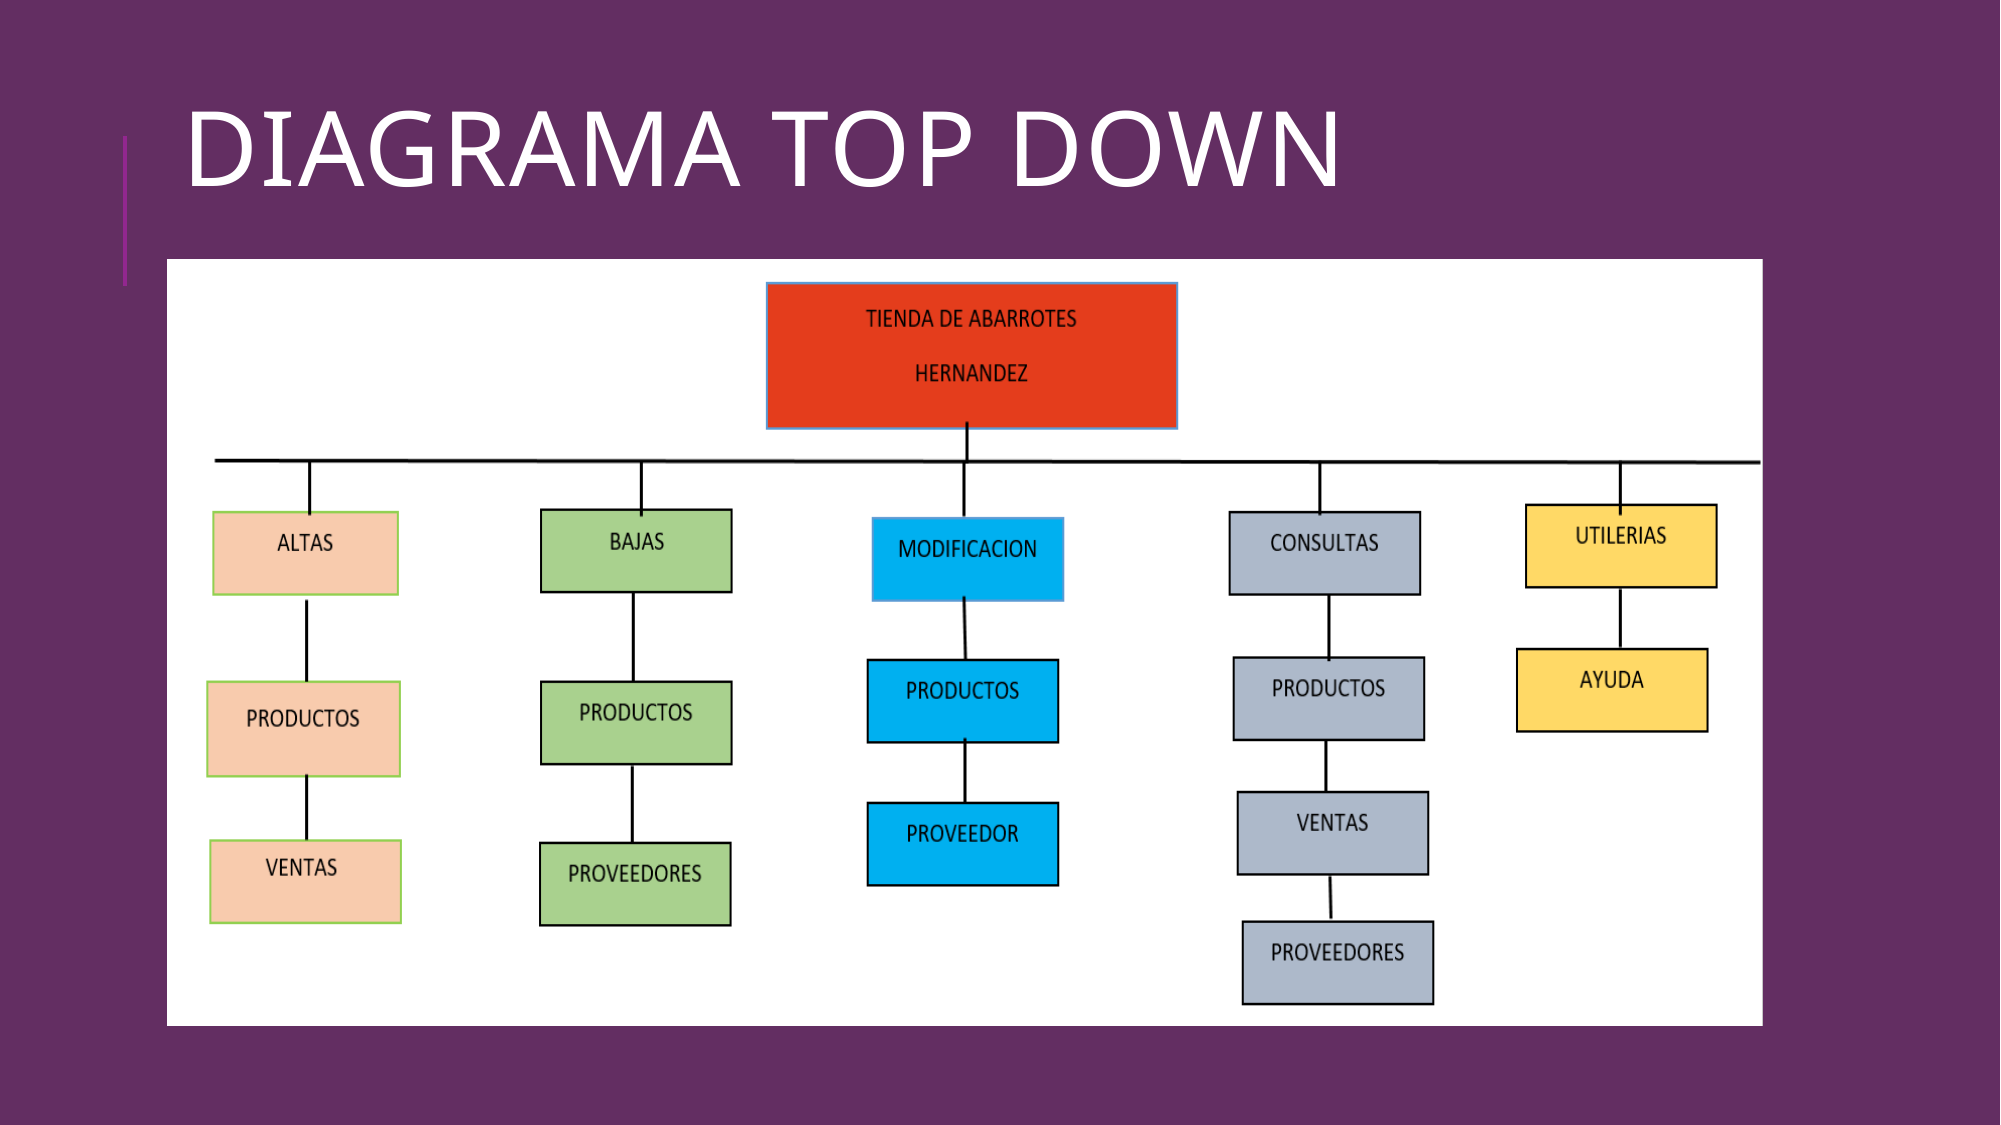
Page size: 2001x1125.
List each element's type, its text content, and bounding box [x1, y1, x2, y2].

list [167, 259, 1763, 1026]
title Diagrama TOP DOWN [168, 96, 1763, 255]
